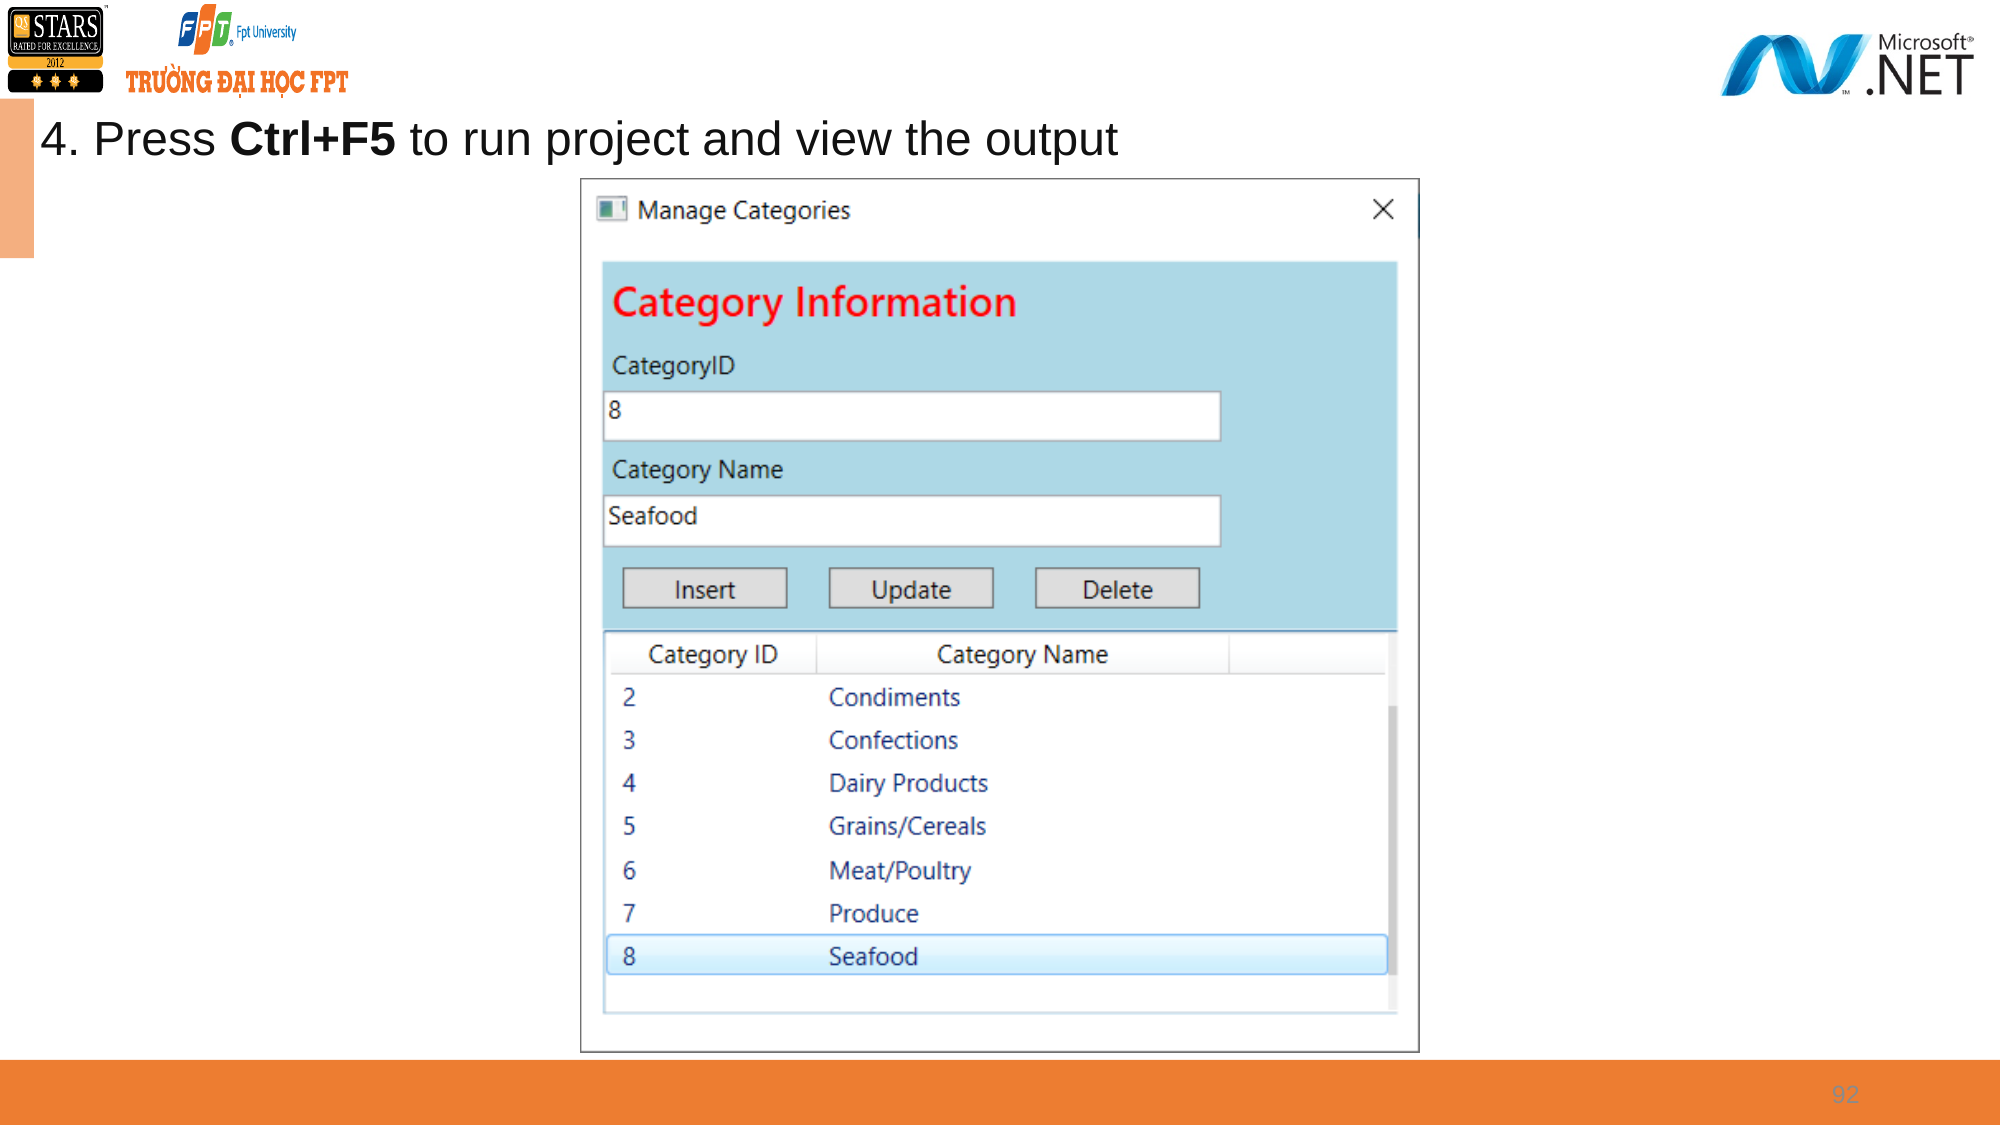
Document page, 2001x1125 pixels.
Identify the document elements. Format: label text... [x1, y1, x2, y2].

slide_number 92 [1424, 1063, 1875, 1123]
picture [1685, 0, 2001, 129]
text_box 4. Press Ctrl+F5 to run project and view the output [25, 94, 1696, 173]
picture [580, 178, 1420, 1053]
